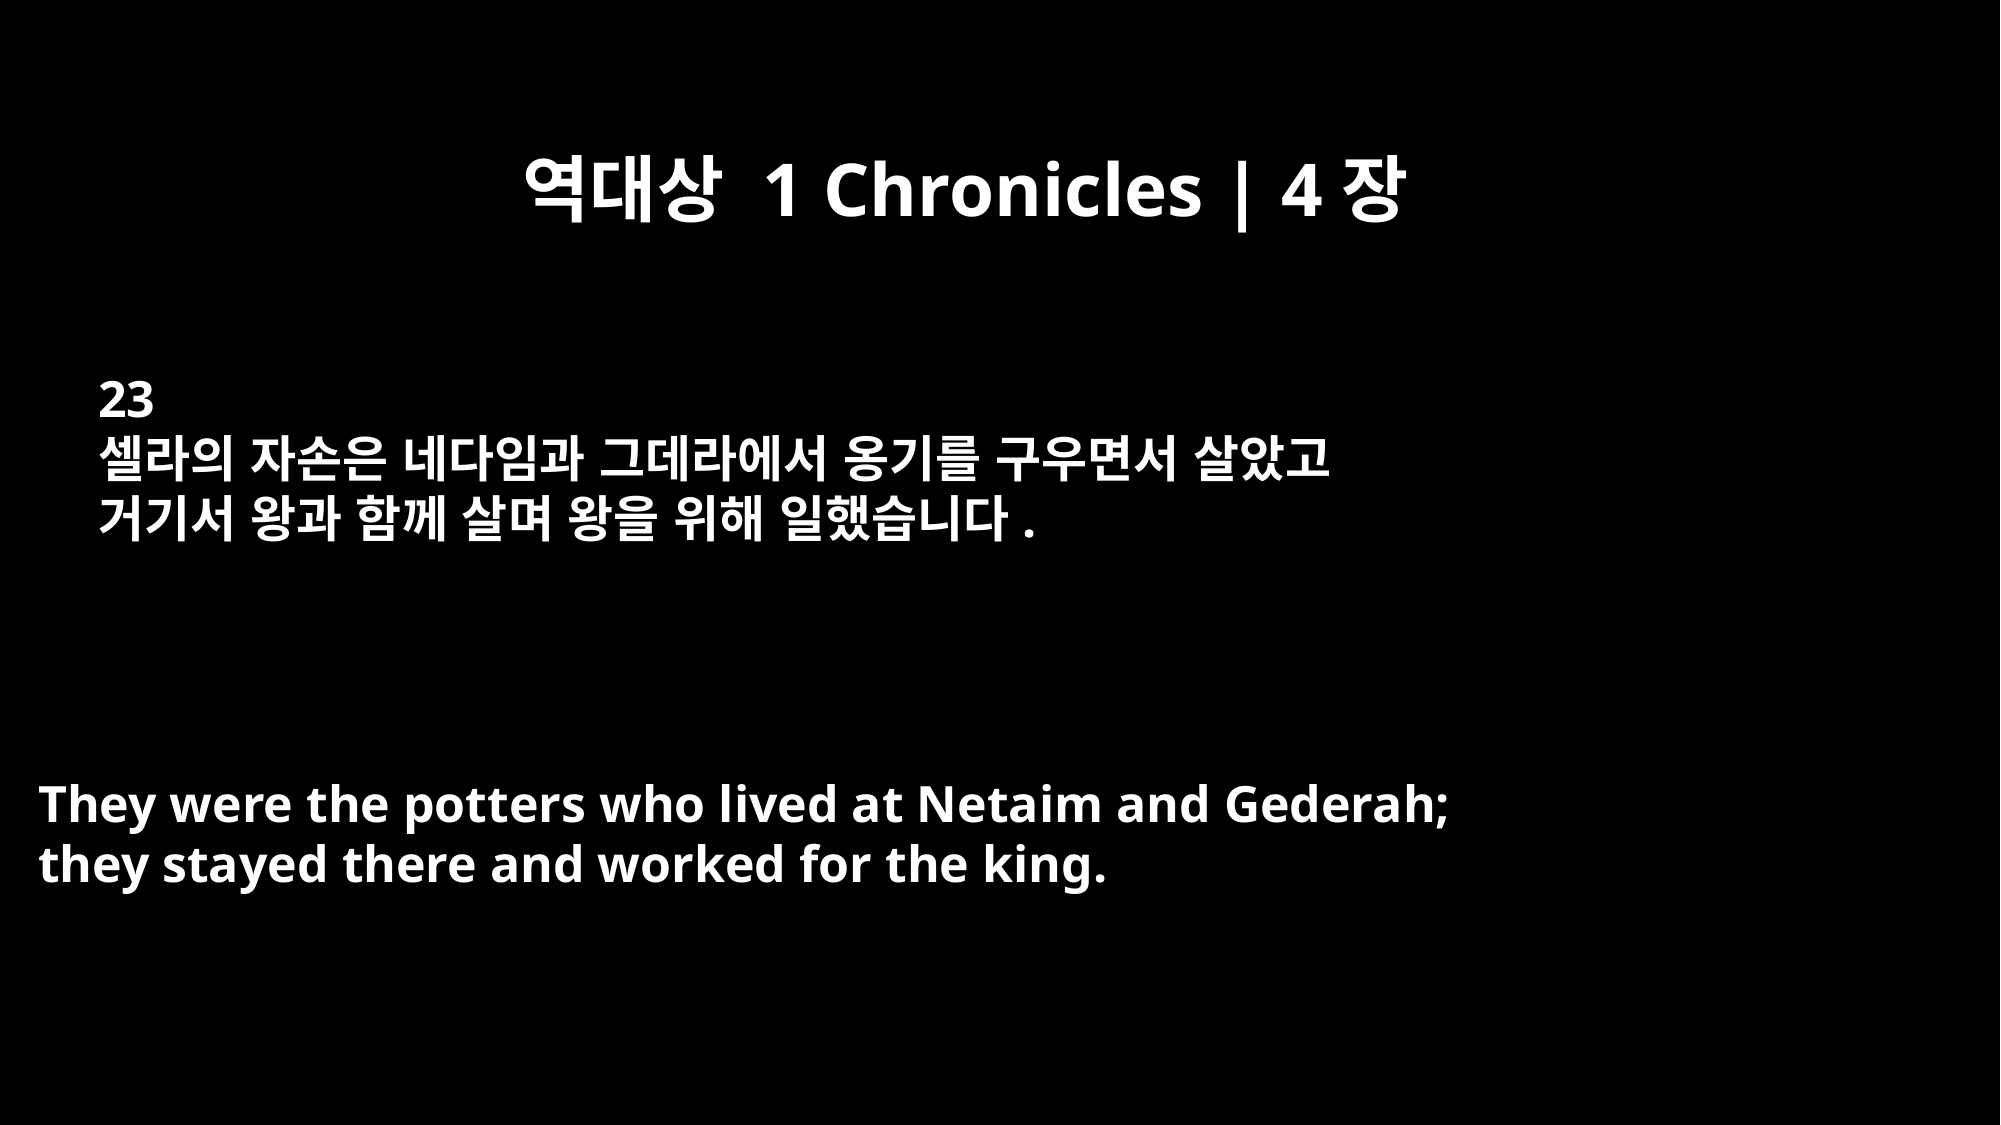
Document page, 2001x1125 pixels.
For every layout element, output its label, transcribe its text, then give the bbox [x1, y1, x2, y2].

text_box They were the potters who lived at Netaim and Gederah; they stayed there and worked for the king. [23, 764, 1466, 900]
text_box 역대상 1 Chronicles | 4장 [507, 136, 1424, 239]
text_box 23 셀라의 자손은 네다임과 그데라에서 옹기를 구우면서 살았고 거기서 왕과 함께 살며 왕을 위해 일했습니다. [83, 359, 1348, 555]
